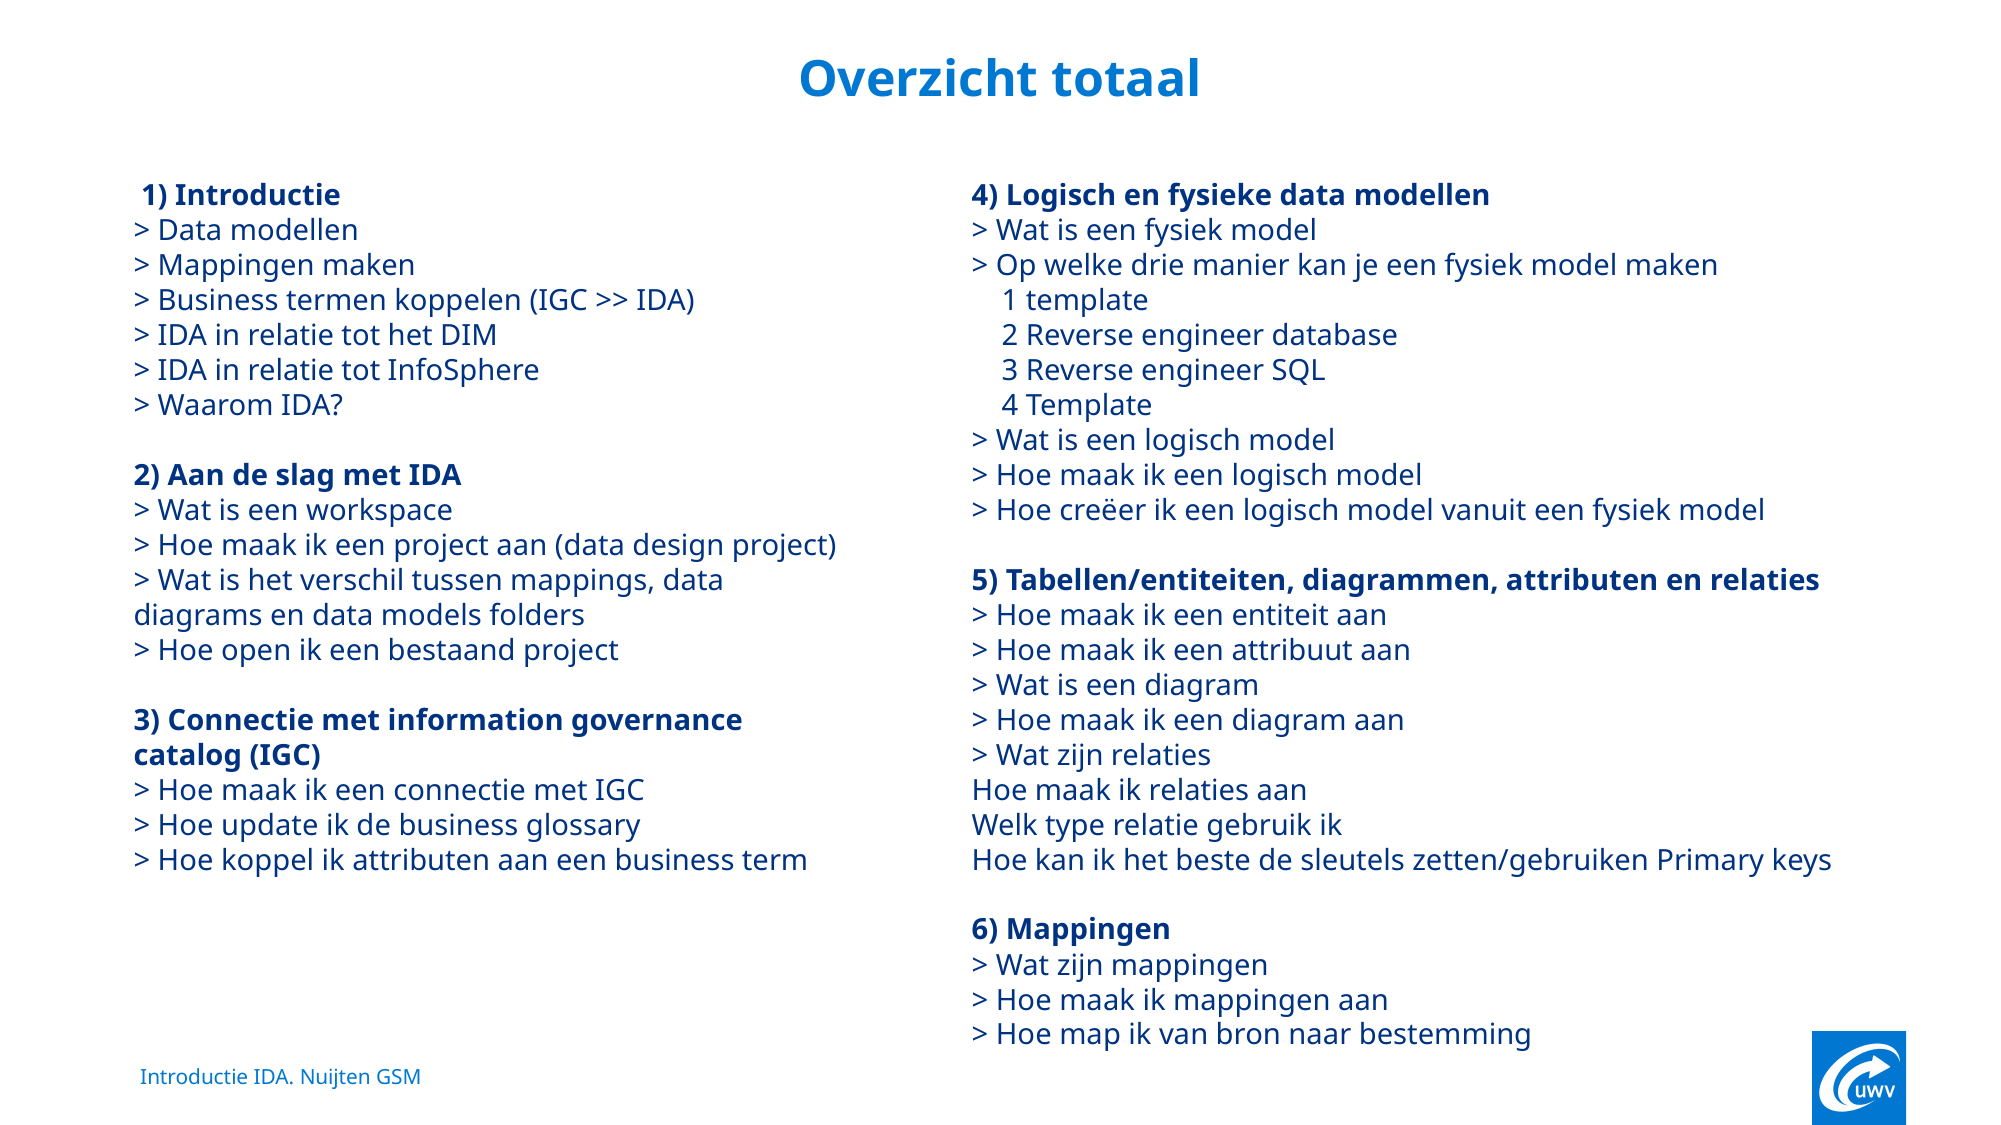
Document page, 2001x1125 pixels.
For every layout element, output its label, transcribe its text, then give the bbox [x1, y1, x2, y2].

picture [1812, 1059, 1907, 1125]
text_box 1) Introductie > Data modellen > Mappingen maken > Business termen koppelen (IGC >> IDA) > IDA in relatie tot het DIM > IDA in relatie tot InfoSphere > Waarom IDA? 2) Aan de slag met IDA > Wat is een workspace > Hoe maak ik een project aan (data design project) > Wat is het verschil tussen mappings, data diagrams en data models folders > Hoe open ik een bestaand project 3) Connectie met information governance catalog (IGC) > Hoe maak ik een connectie met IGC > Hoe update ik de business glossary > Hoe koppel ik attributen aan een business term [118, 169, 873, 919]
text_box 4) Logisch en fysieke data modellen > Wat is een fysiek model > Op welke drie manier kan je een fysiek model maken 1 template 2 Reverse engineer database 3 Reverse engineer SQL 4 Template > Wat is een logisch model > Hoe maak ik een logisch model > Hoe creëer ik een logisch model vanuit een fysiek model 5) Tabellen/entiteiten, diagrammen, attributen en relaties > Hoe maak ik een entiteit aan > Hoe maak ik een attribuut aan > Wat is een diagram > Hoe maak ik een diagram aan > Wat zijn relaties Hoe maak ik relaties aan Welk type relatie gebruik ik Hoe kan ik het beste de sleutels zetten/gebruiken Primary keys 6) Mappingen > Wat zijn mappingen > Hoe maak ik mappingen aan > Hoe map ik van bron naar bestemming [956, 169, 2000, 1059]
footer Introductie IDA. Nuijten GSM [140, 1030, 977, 1125]
title Overzicht totaal [93, 46, 1907, 117]
